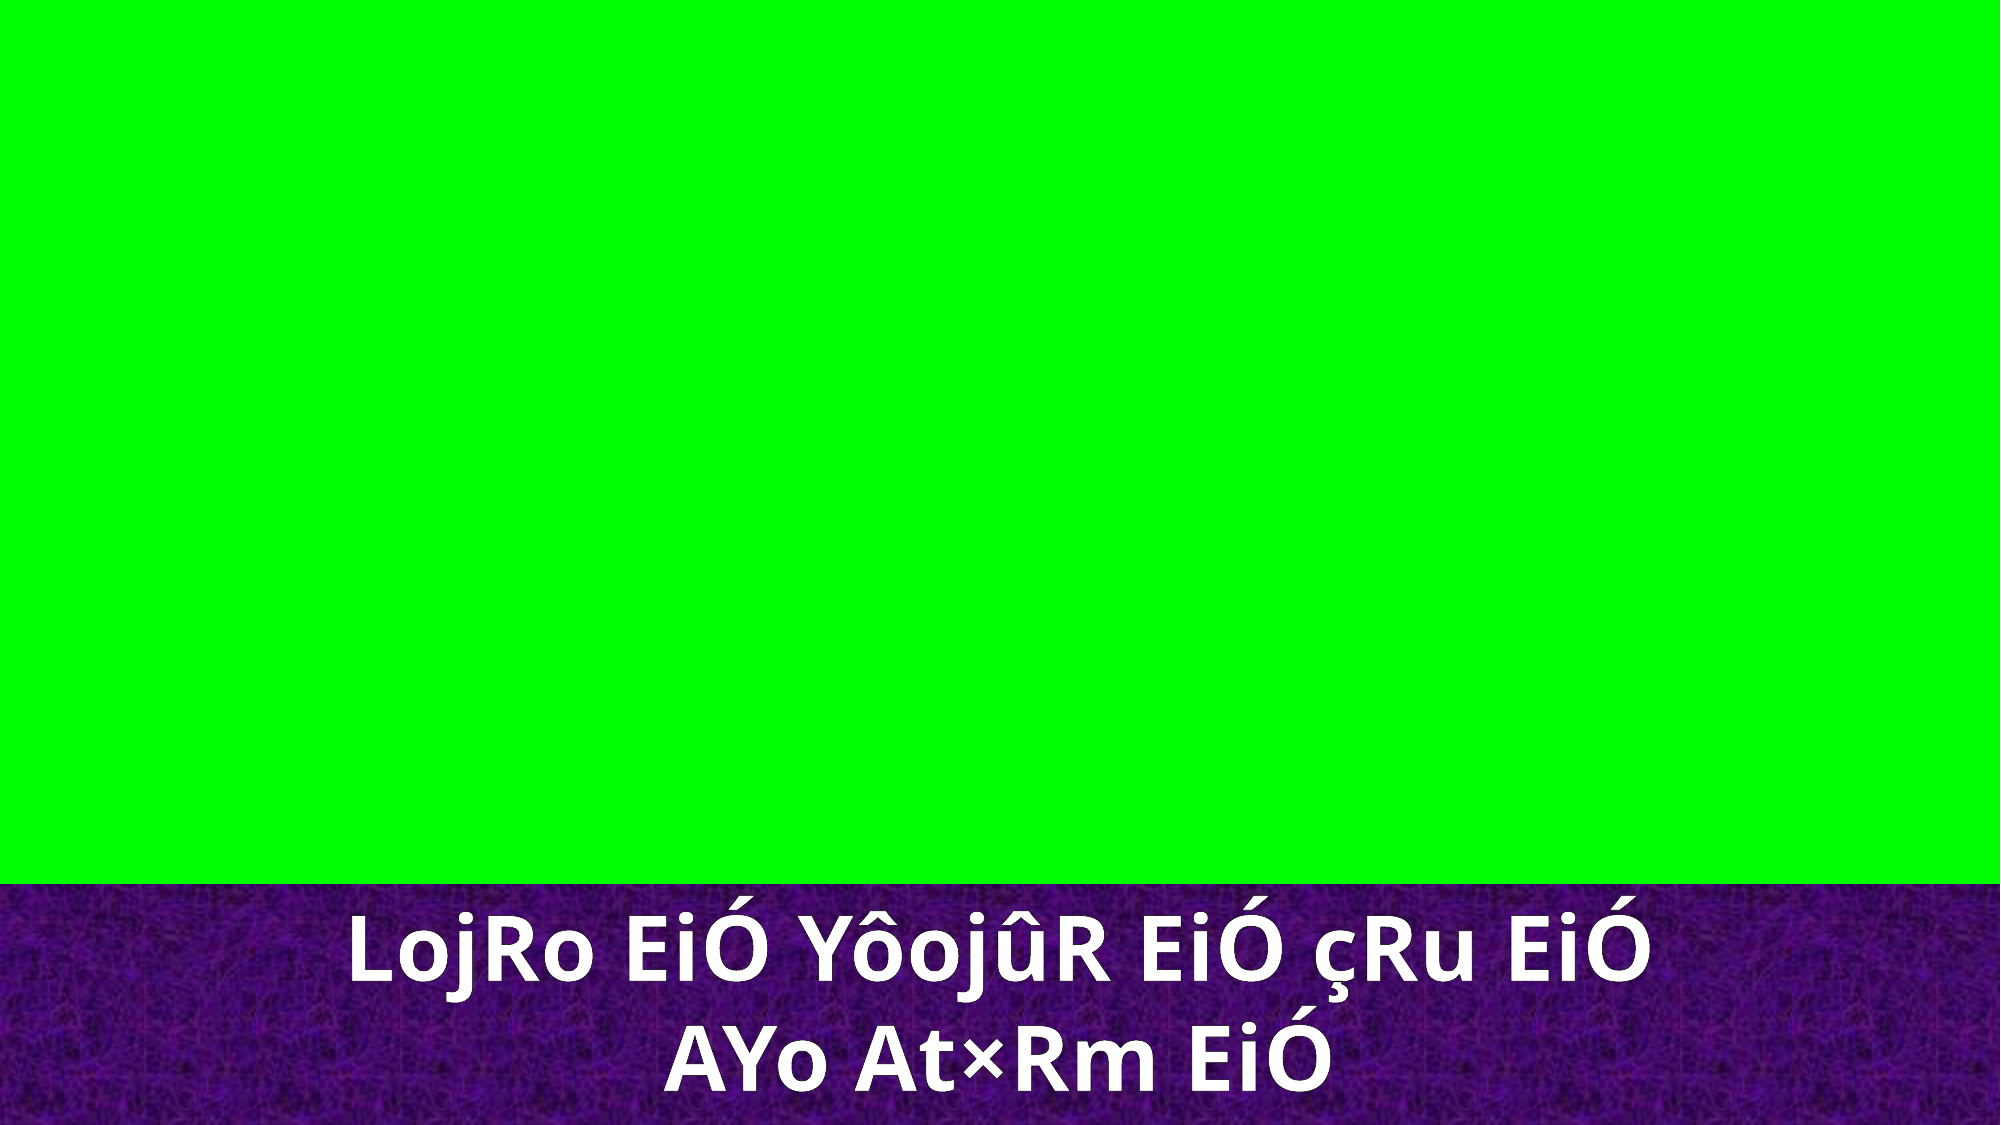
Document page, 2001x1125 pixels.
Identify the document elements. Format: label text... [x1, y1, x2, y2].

text_box LojRo EiÓ YôojûR EiÓ çRu EiÓ AYo At×Rm EiÓ [266, 882, 1734, 1117]
text_box [0, 884, 2000, 1125]
